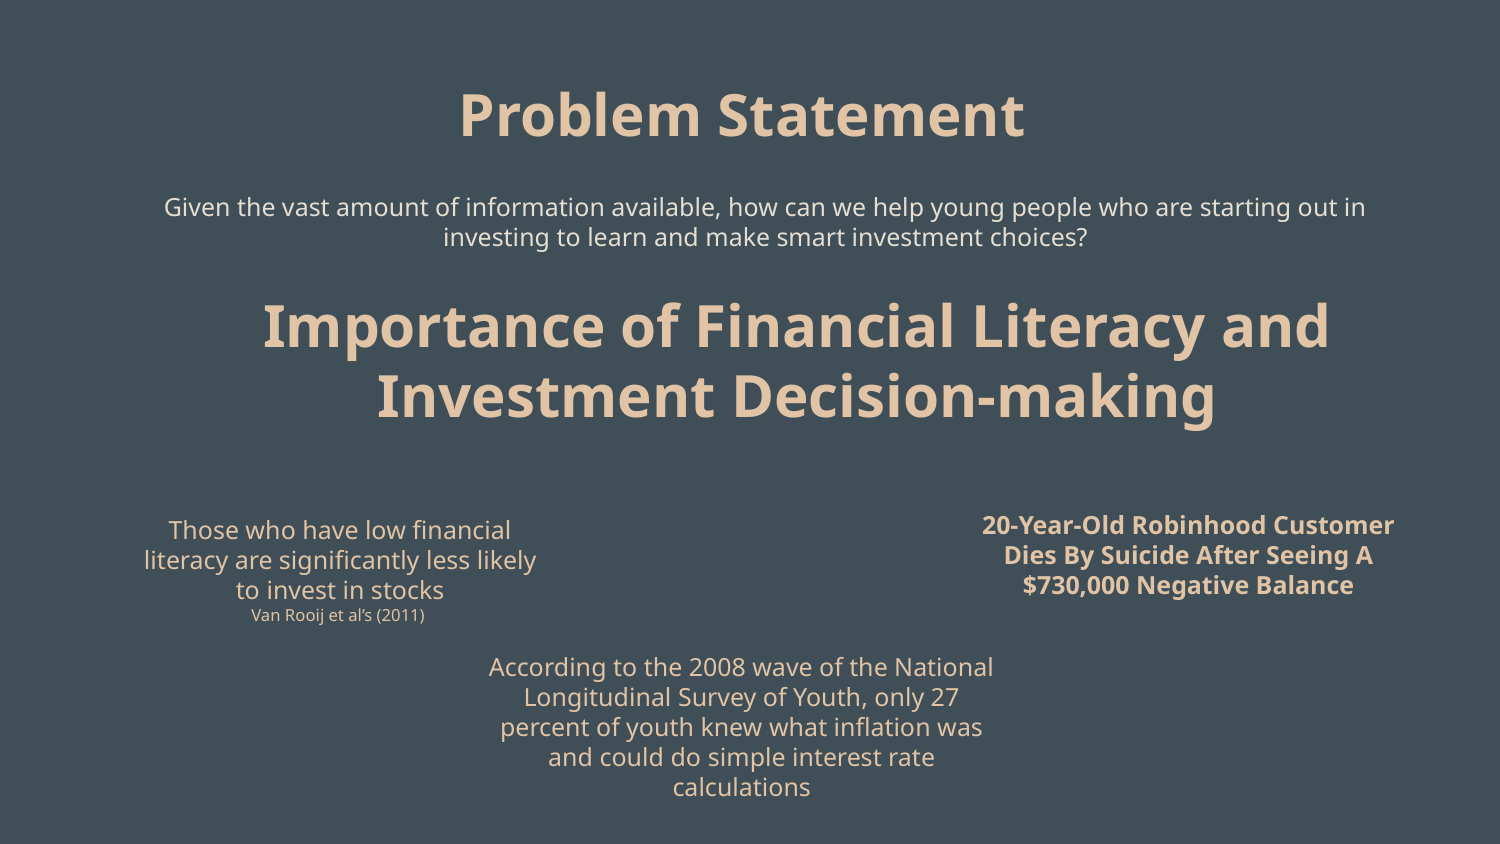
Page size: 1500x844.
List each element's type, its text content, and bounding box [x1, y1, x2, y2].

title Problem Statement [101, 63, 1383, 157]
text_box According to the 2008 wave of the National Longitudinal Survey of Youth, only 27 percent of youth knew what inflation was and could do simple interest rate calculations [467, 650, 1016, 803]
text_box Those who have low financial literacy are significantly less likely to invest in stocks Van Rooij et al’s (2011) [119, 518, 561, 621]
text_box 20-Year-Old Robinhood Customer Dies By Suicide After Seeing A $730,000 Negative Balance [939, 503, 1439, 606]
subtitle Given the vast amount of information available, how can we help young people who are starting out in investing to learn and make smart investment choices? [99, 169, 1432, 274]
text_box Importance of Financial Literacy and Investment Decision-making [156, 274, 1439, 368]
